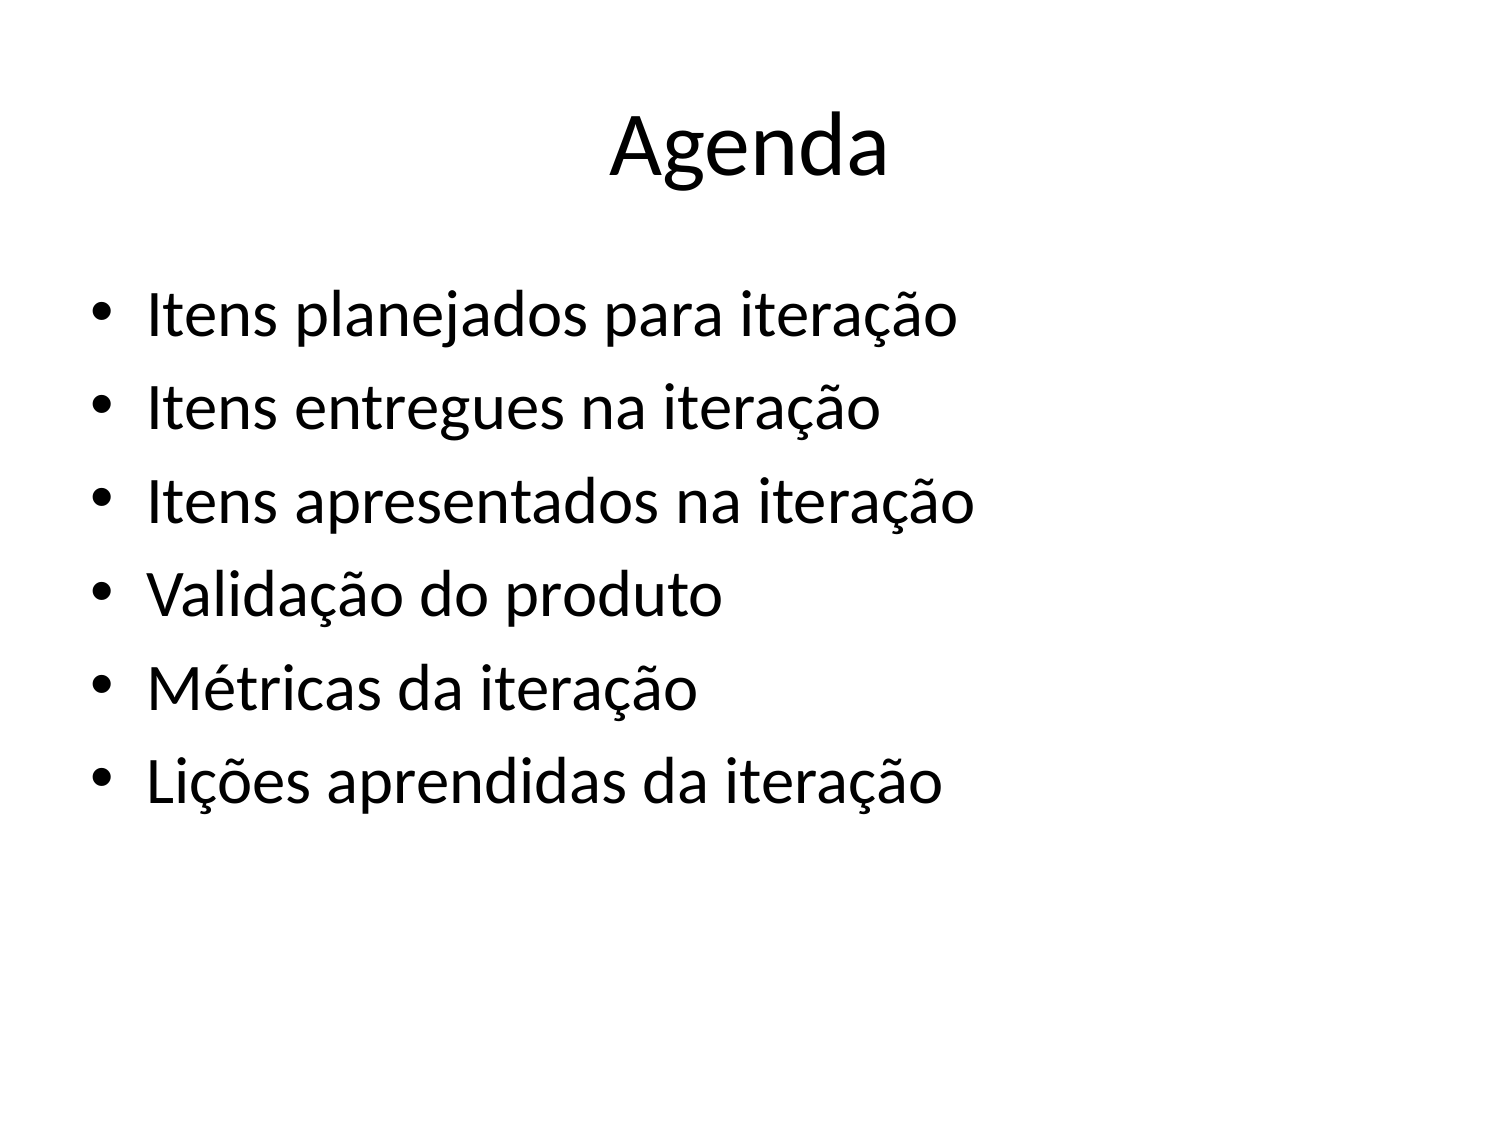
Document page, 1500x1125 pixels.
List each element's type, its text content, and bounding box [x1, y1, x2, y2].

title Agenda [75, 45, 1425, 233]
list Itens planejados para iteração Itens entregues na iteração Itens apresentados na iteração Validação do produto Métricas da iteração Lições aprendidas da iteração [75, 262, 1425, 1005]
